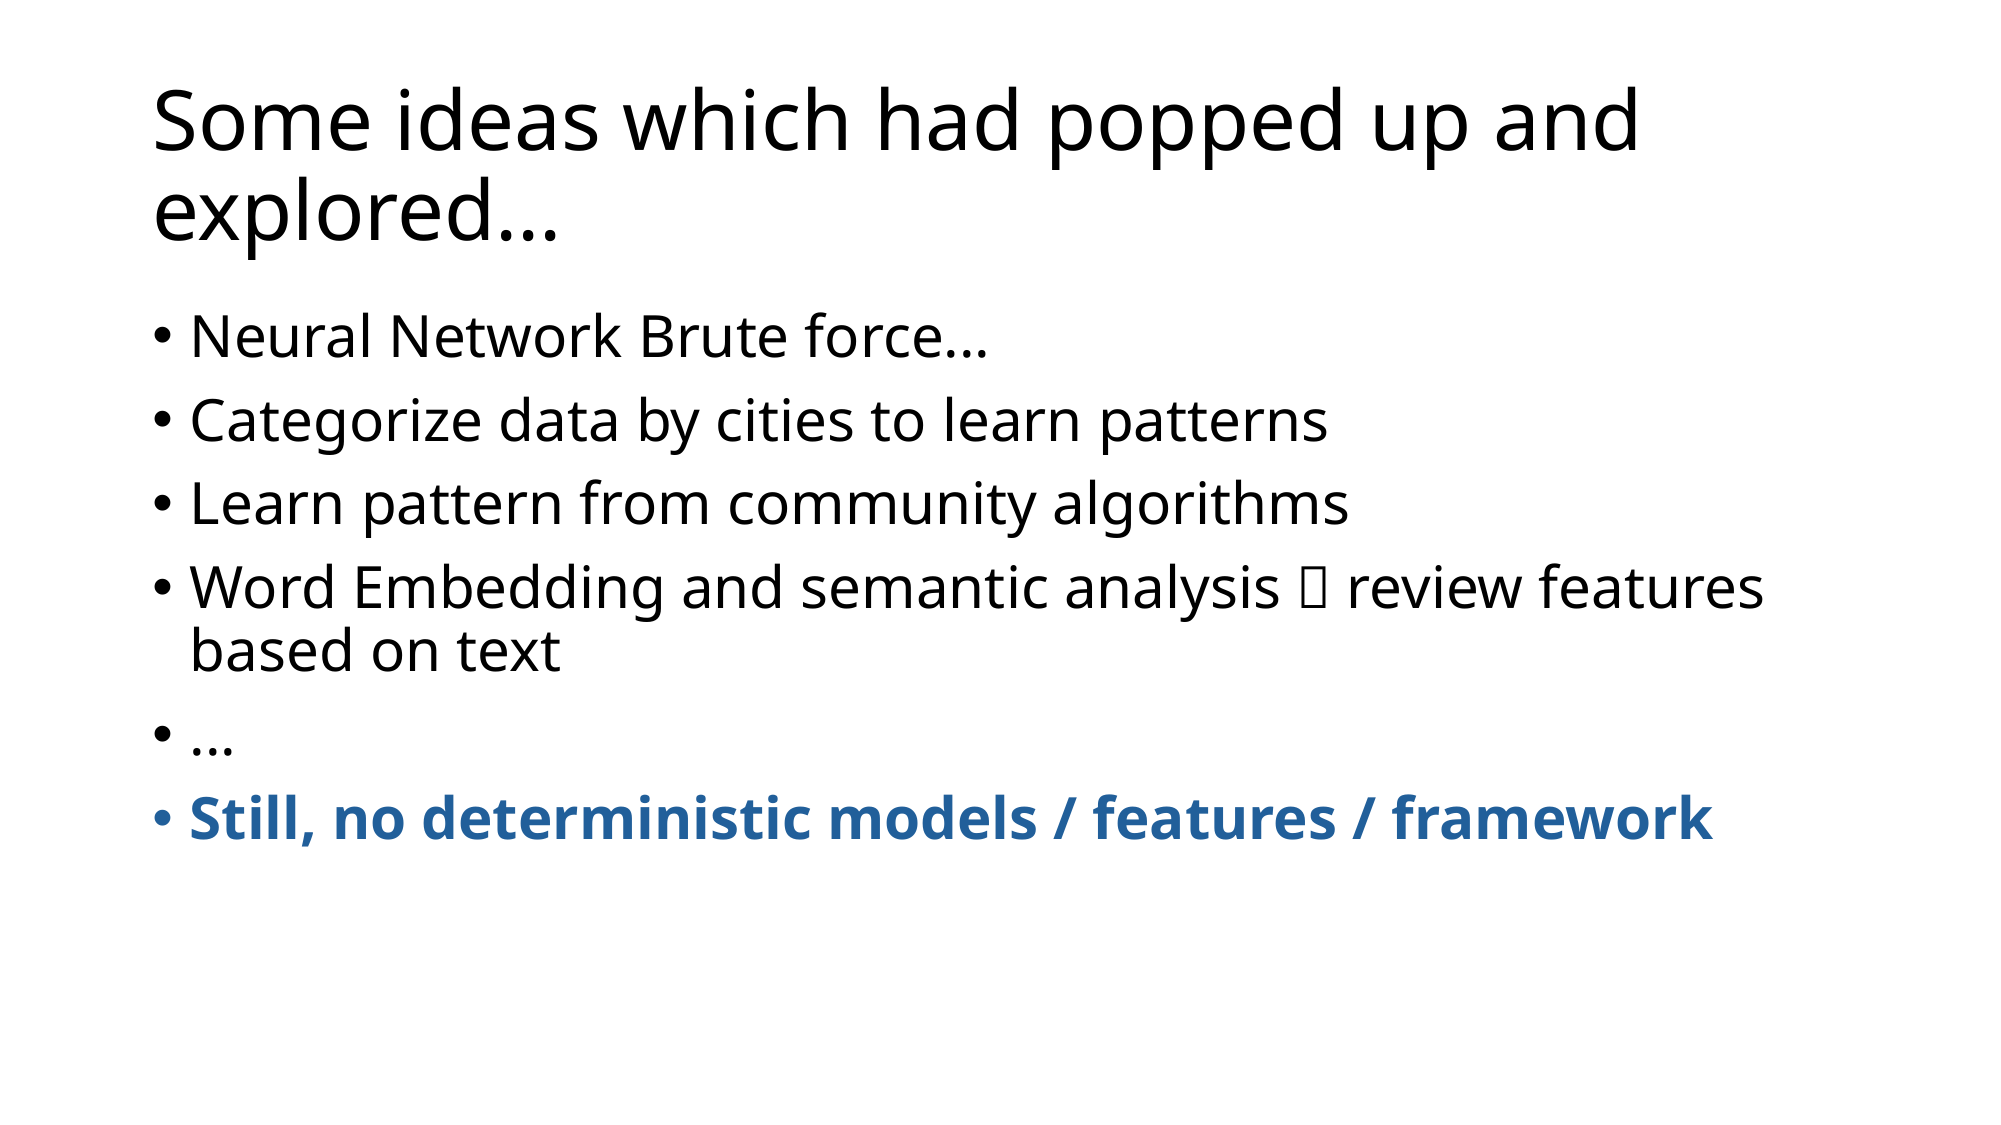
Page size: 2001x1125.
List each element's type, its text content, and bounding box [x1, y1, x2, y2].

title Some ideas which had popped up and explored... [137, 59, 2000, 278]
list Neural Network Brute force... Categorize data by cities to learn patterns Learn pattern from community algorithms Word Embedding and semantic analysis  review features based on text ... Still, no deterministic models / features / framework [137, 299, 1863, 1014]
